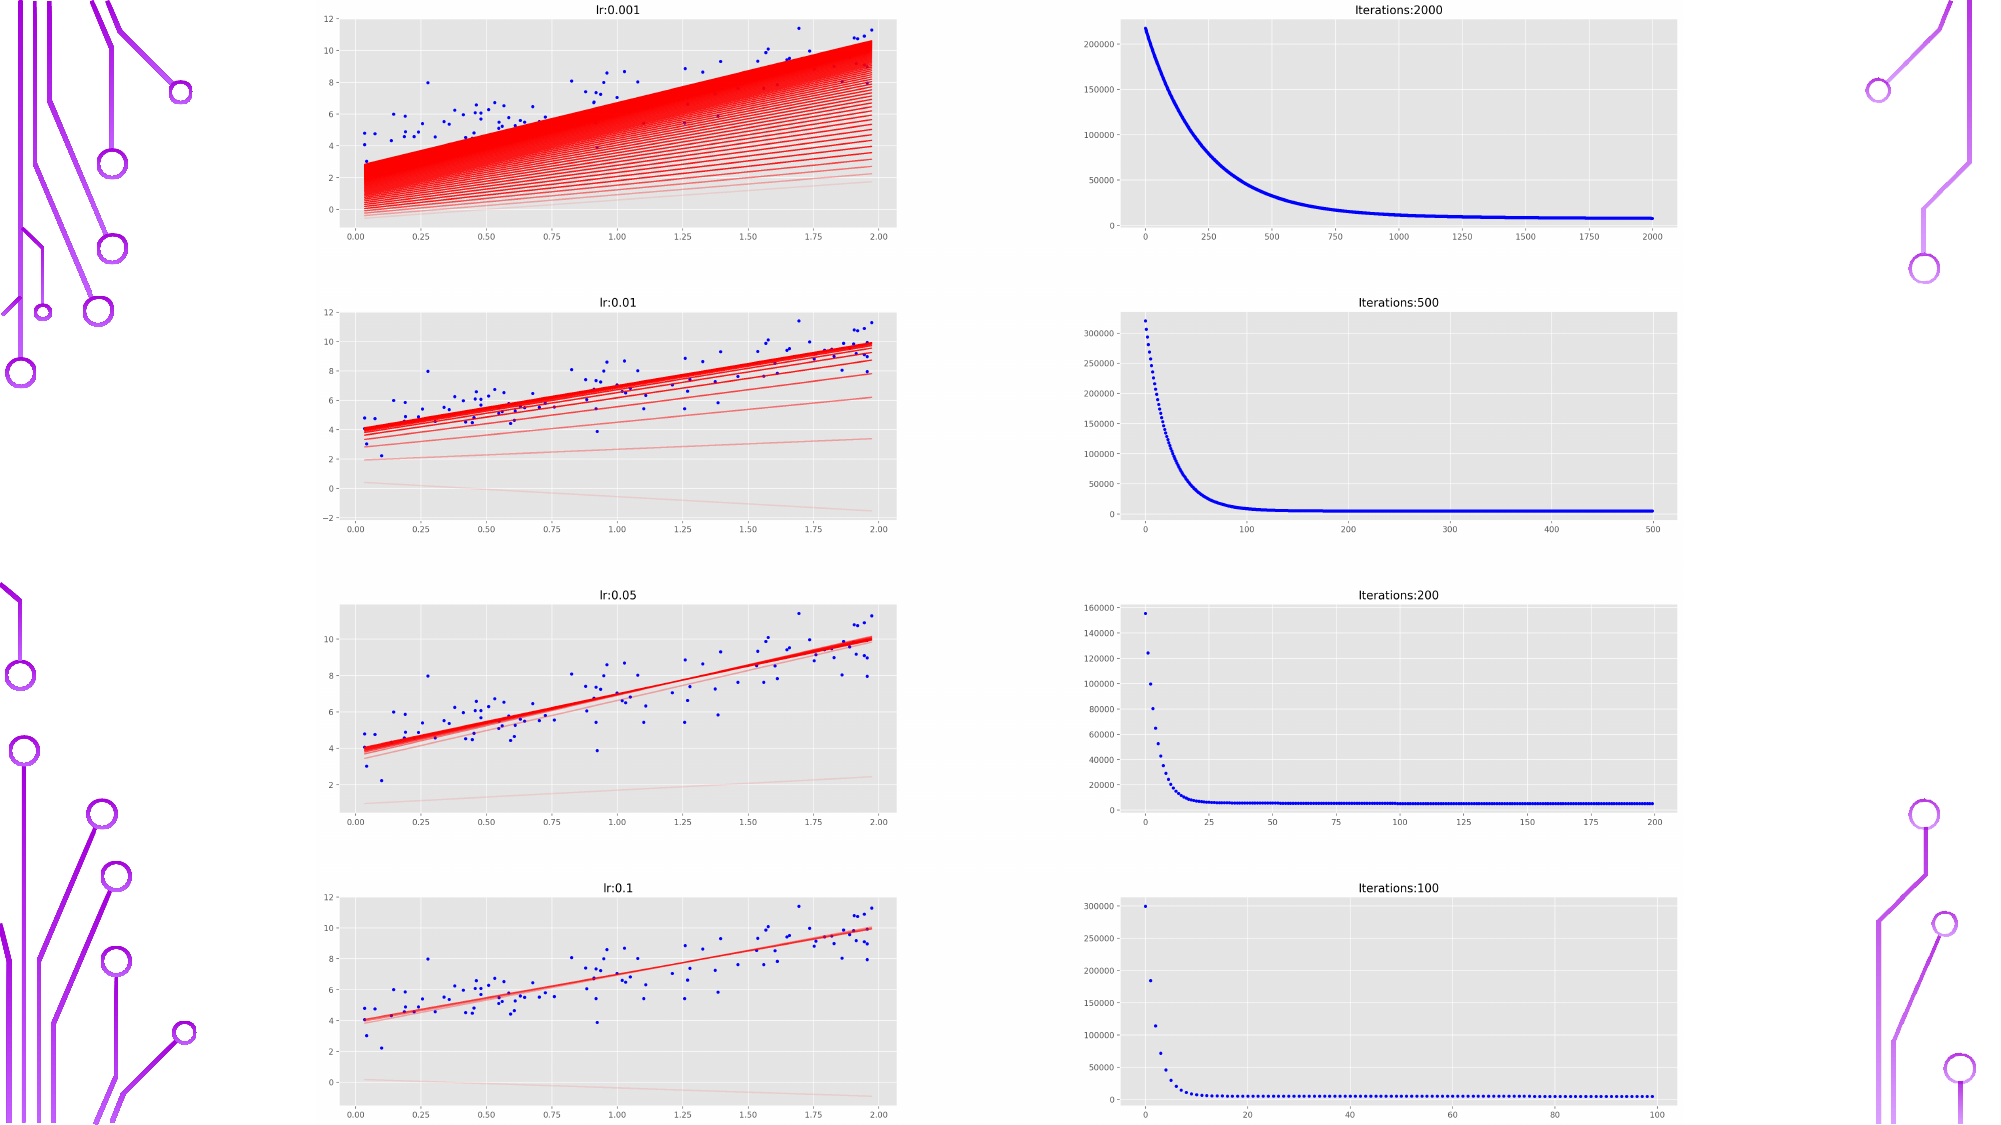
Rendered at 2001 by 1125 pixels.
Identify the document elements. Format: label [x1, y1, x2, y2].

picture [315, 0, 1684, 1125]
